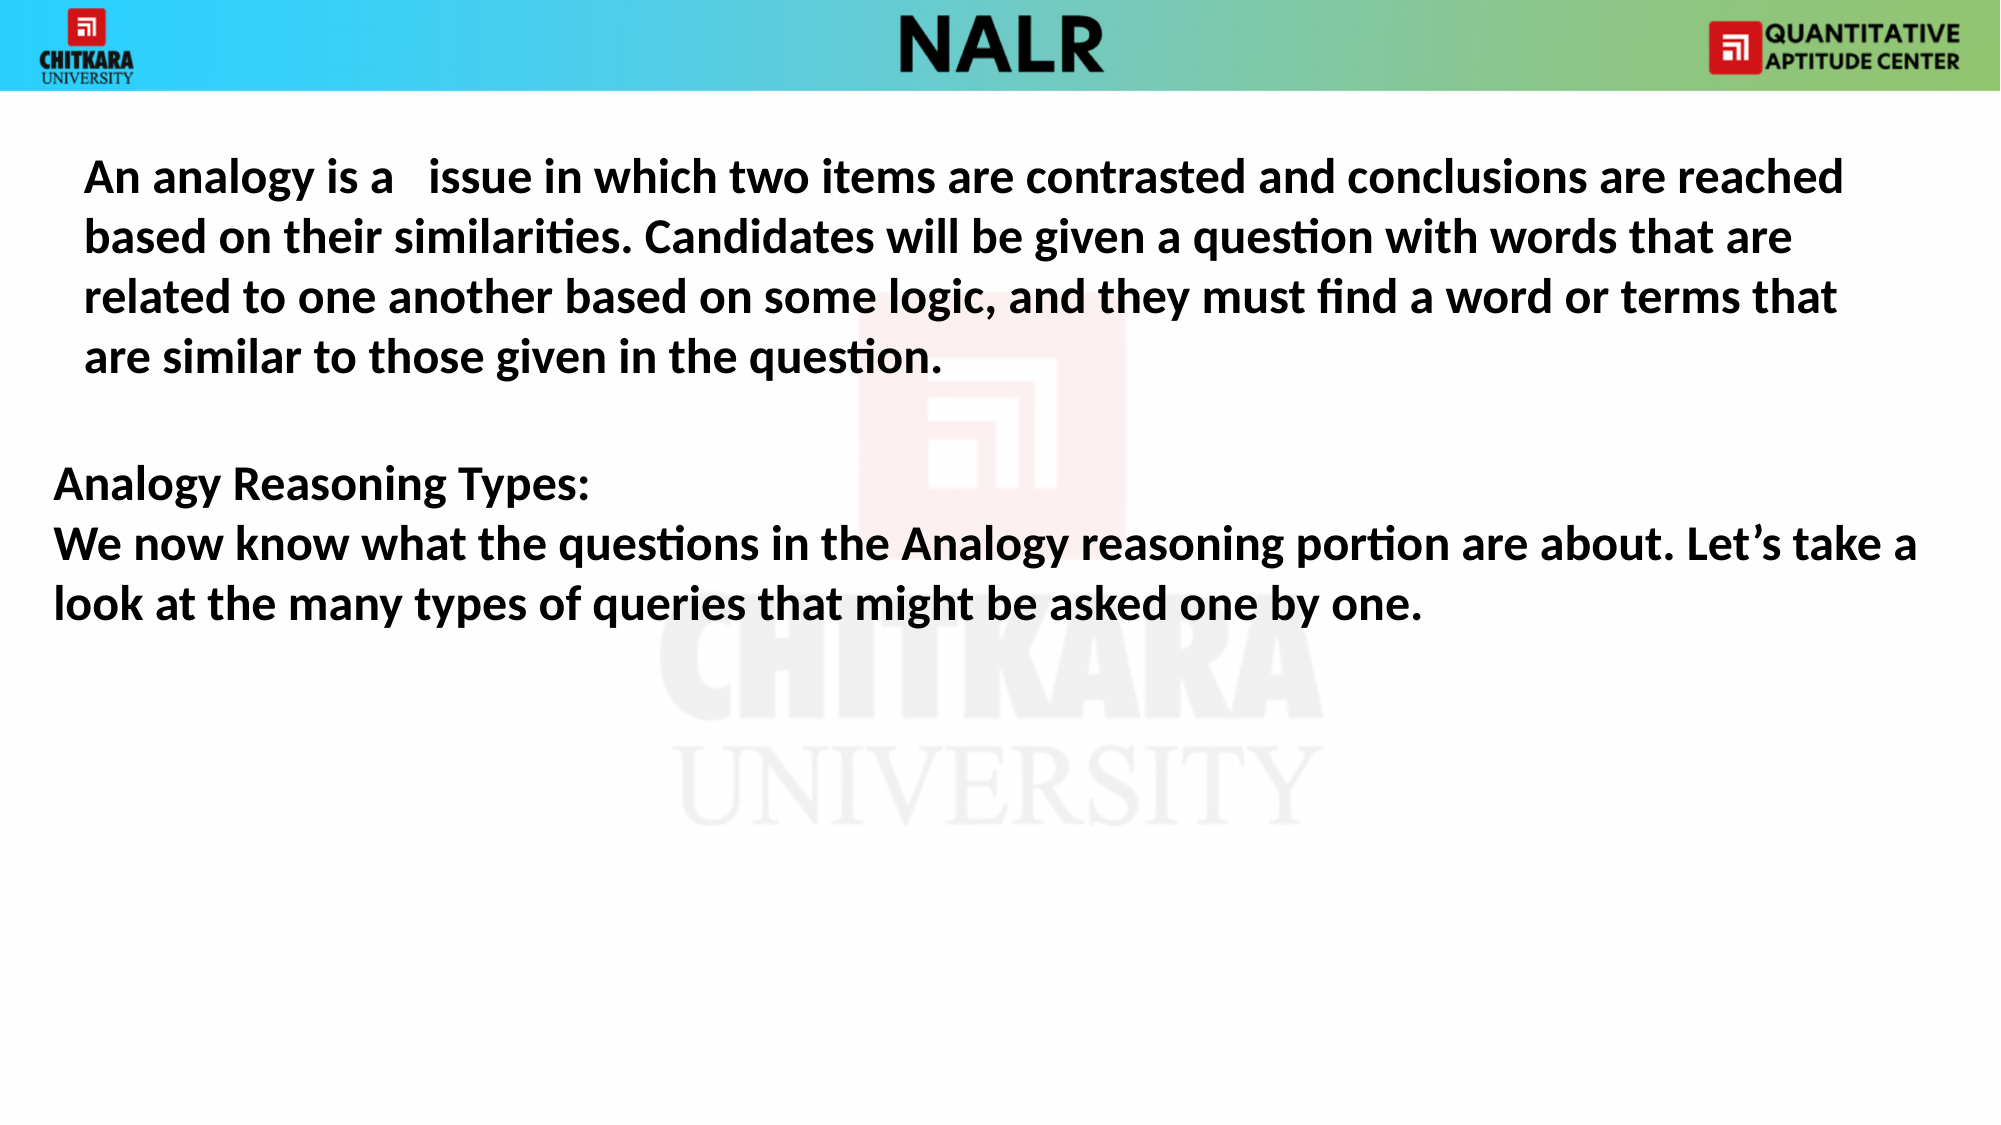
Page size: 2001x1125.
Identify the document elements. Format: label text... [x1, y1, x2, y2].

text_box An analogy is a issue in which two items are contrasted and conclusions are reached based on their similarities. Candidates will be given a question with words that are related to one another based on some logic, and they must find a word or terms that are similar to those given in the question. [69, 136, 1904, 391]
text_box Analogy Reasoning Types: We now know what the questions in the Analogy reasoning portion are about. Let’s take a look at the many types of queries that might be asked one by one. [38, 443, 2000, 638]
picture [0, 0, 2000, 1125]
